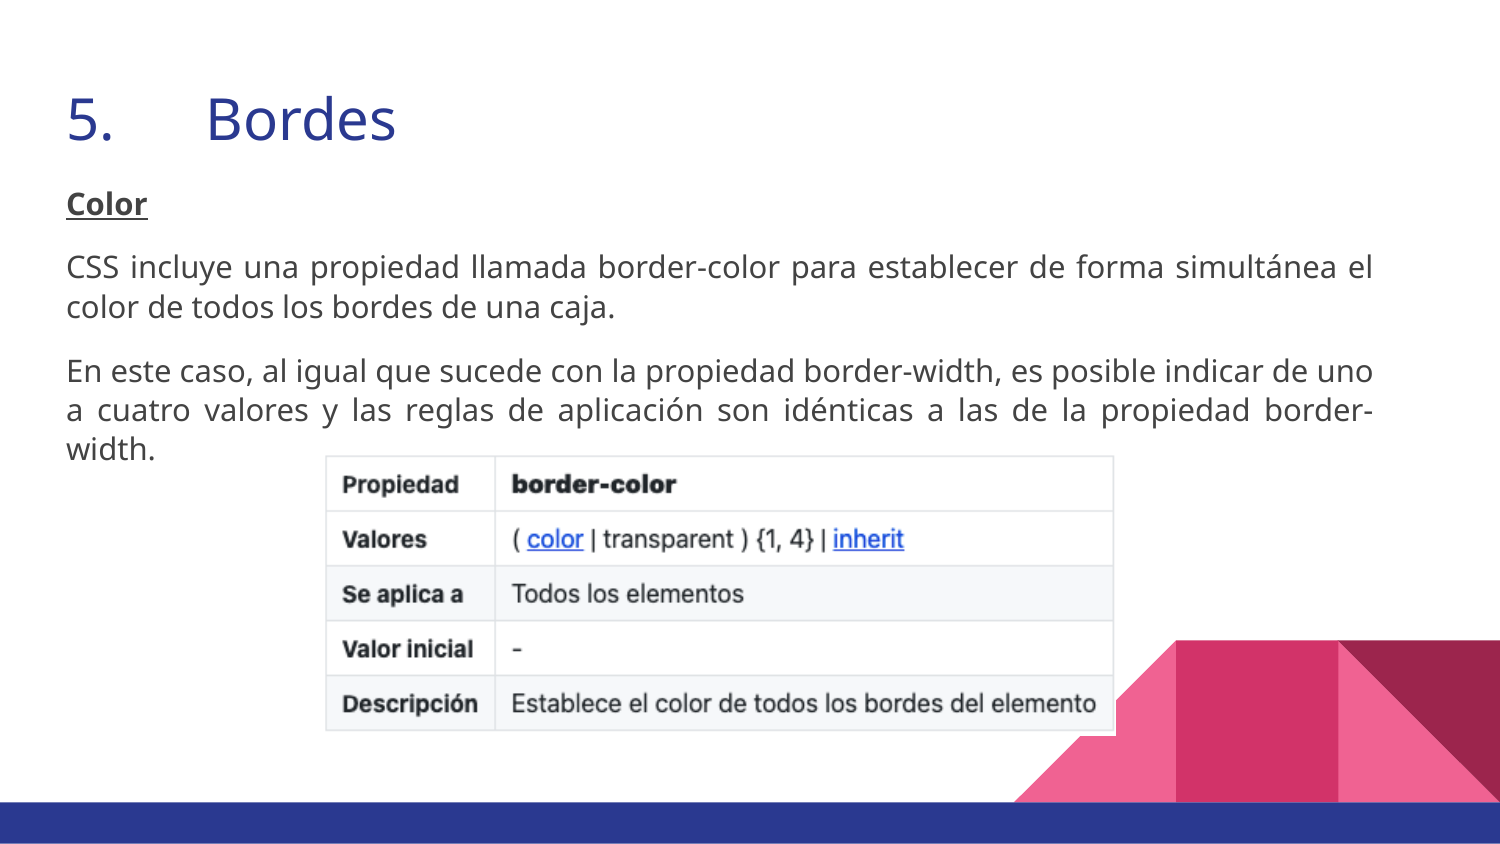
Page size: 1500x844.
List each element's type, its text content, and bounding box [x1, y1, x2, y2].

list Color CSS incluye una propiedad llamada border-color para establecer de forma simultánea el color de todos los bordes de una caja. En este caso, al igual que sucede con la propiedad border-width, es posible indicar de uno a cuatro valores y las reglas de aplicación son idénticas a las de la propiedad border-width. [51, 166, 1389, 503]
title 5. Bordes [51, 67, 1449, 167]
picture [324, 451, 1116, 736]
